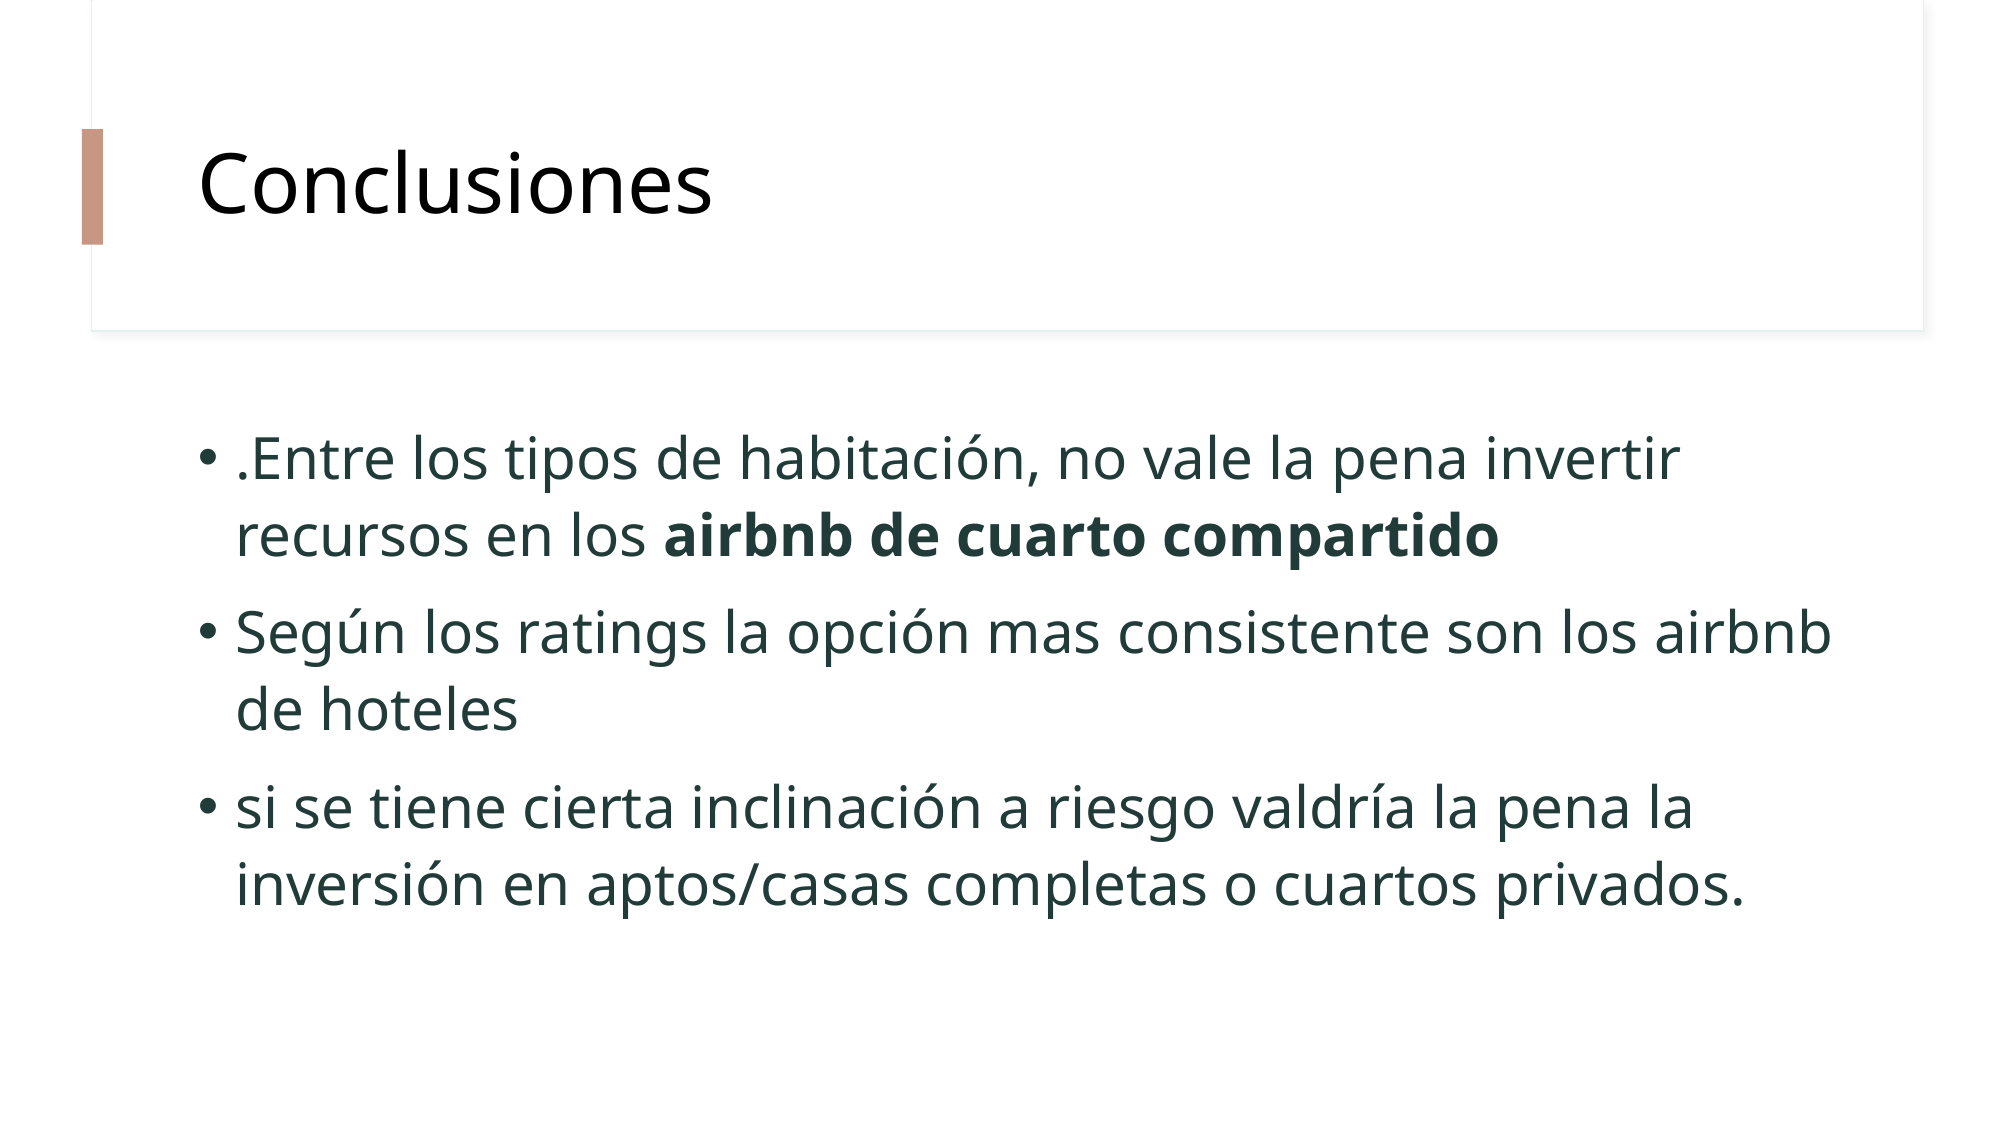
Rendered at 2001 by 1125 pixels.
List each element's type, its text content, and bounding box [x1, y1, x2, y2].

title Conclusiones [183, 90, 1851, 284]
list .Entre los tipos de habitación, no vale la pena invertir recursos en los airbnb de cuarto compartido Según los ratings la opción mas consistente son los airbnb de hoteles si se tiene cierta inclinación a riesgo valdría la pena la inversión en aptos/casas completas o cuartos privados. [183, 406, 1851, 1013]
